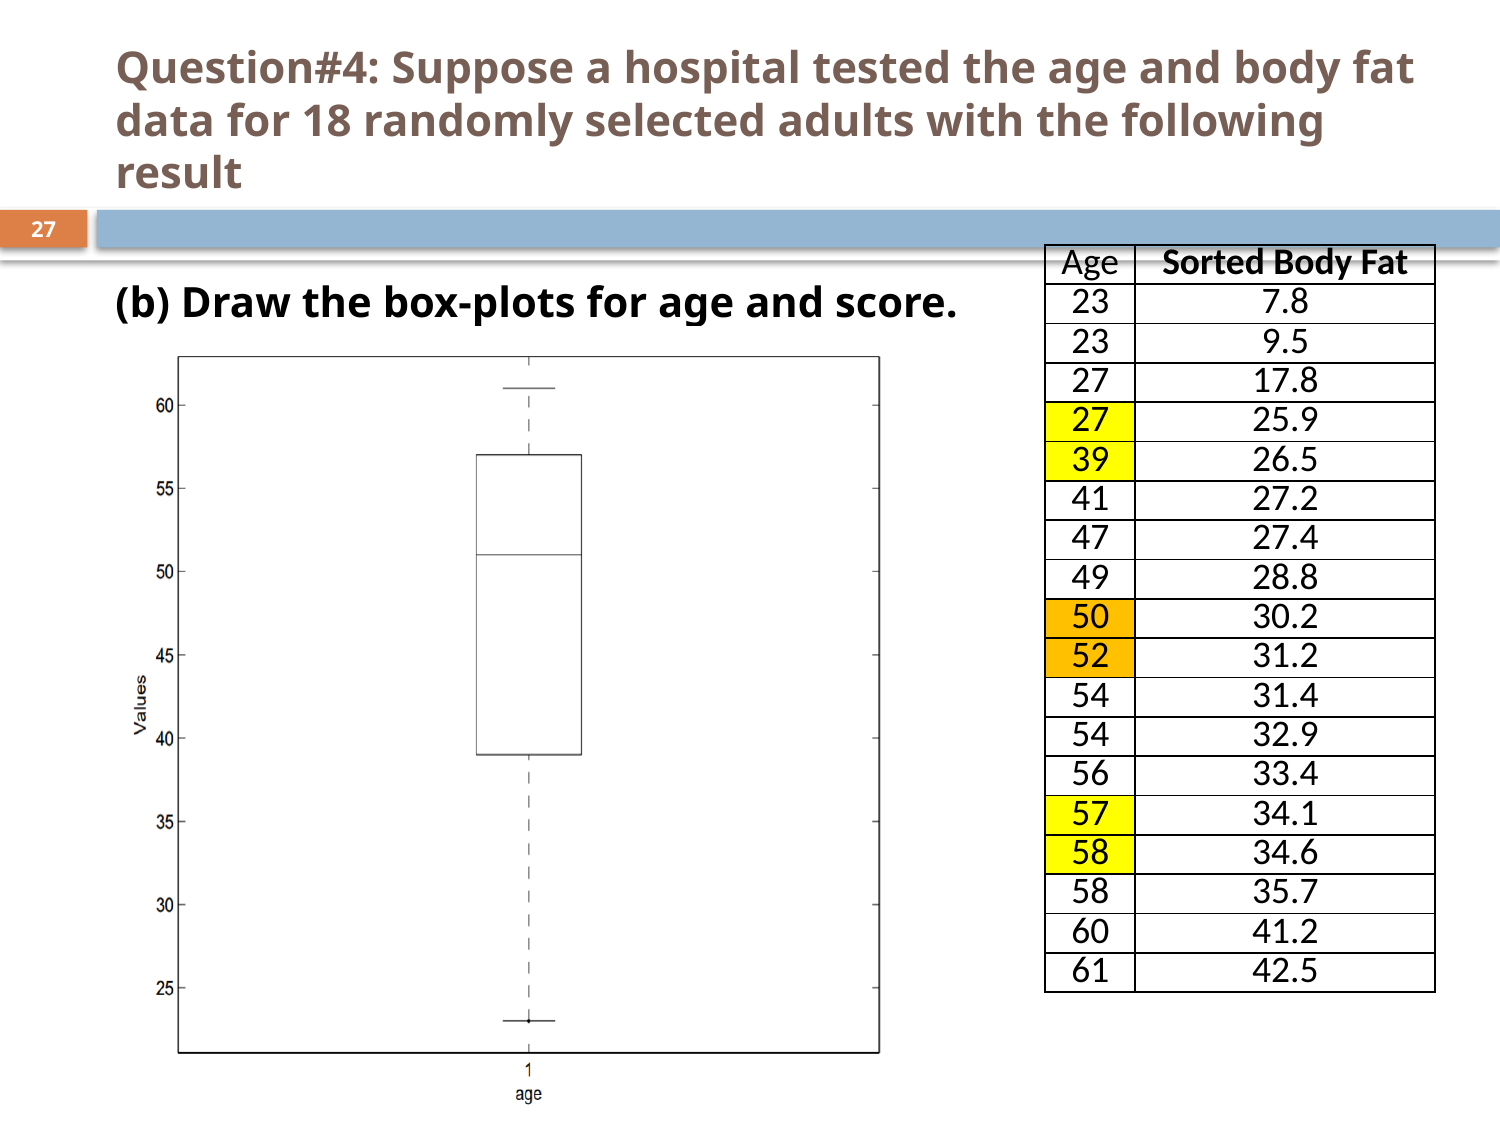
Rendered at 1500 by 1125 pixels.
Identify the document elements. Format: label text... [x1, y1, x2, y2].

table_cell 27.4 [1136, 521, 1434, 559]
table_cell 47 [1046, 521, 1134, 559]
table_cell 41 [1046, 482, 1134, 519]
table_cell 60 [1046, 914, 1134, 952]
table_cell 31.2 [1136, 639, 1434, 677]
table_header Sorted Body Fat [1136, 246, 1434, 283]
table_cell 23 [1046, 324, 1134, 362]
table_cell 25.9 [1136, 403, 1434, 441]
table_cell 58 [1046, 875, 1134, 913]
table_cell 9.5 [1136, 324, 1434, 362]
table_cell 34.1 [1136, 796, 1434, 834]
table_cell 42.5 [1136, 954, 1434, 991]
table_cell 52 [1046, 639, 1134, 677]
table_cell 27.2 [1136, 482, 1434, 519]
slide_number 27 [0, 209, 88, 250]
table_cell 50 [1046, 600, 1134, 637]
table_cell 17.8 [1136, 364, 1434, 401]
table_cell 41.2 [1136, 914, 1434, 952]
list (b) Draw the box-plots for age and score. [100, 267, 1438, 1006]
picture [111, 325, 899, 1125]
table_header Age [1046, 246, 1134, 283]
title Question#4: Suppose a hospital tested the age and body fat data for 18 randomly selected adults with the following result [100, 37, 1438, 200]
table_cell 7.8 [1136, 285, 1434, 323]
table_cell 39 [1046, 442, 1134, 480]
table_cell 31.4 [1136, 678, 1434, 716]
table_cell 32.9 [1136, 718, 1434, 755]
table_cell 33.4 [1136, 757, 1434, 795]
table_cell 49 [1046, 560, 1134, 598]
table_cell 23 [1046, 285, 1134, 323]
table_cell 27 [1046, 403, 1134, 441]
table_cell 61 [1046, 954, 1134, 991]
table_cell 28.8 [1136, 560, 1434, 598]
table_cell 56 [1046, 757, 1134, 795]
table_cell 58 [1046, 836, 1134, 873]
table_cell 35.7 [1136, 875, 1434, 913]
table_cell 54 [1046, 718, 1134, 755]
table_cell 54 [1046, 678, 1134, 716]
table_cell 30.2 [1136, 600, 1434, 637]
table_cell 34.6 [1136, 836, 1434, 873]
table_cell 27 [1046, 364, 1134, 401]
table_cell 57 [1046, 796, 1134, 834]
table_cell 26.5 [1136, 442, 1434, 480]
